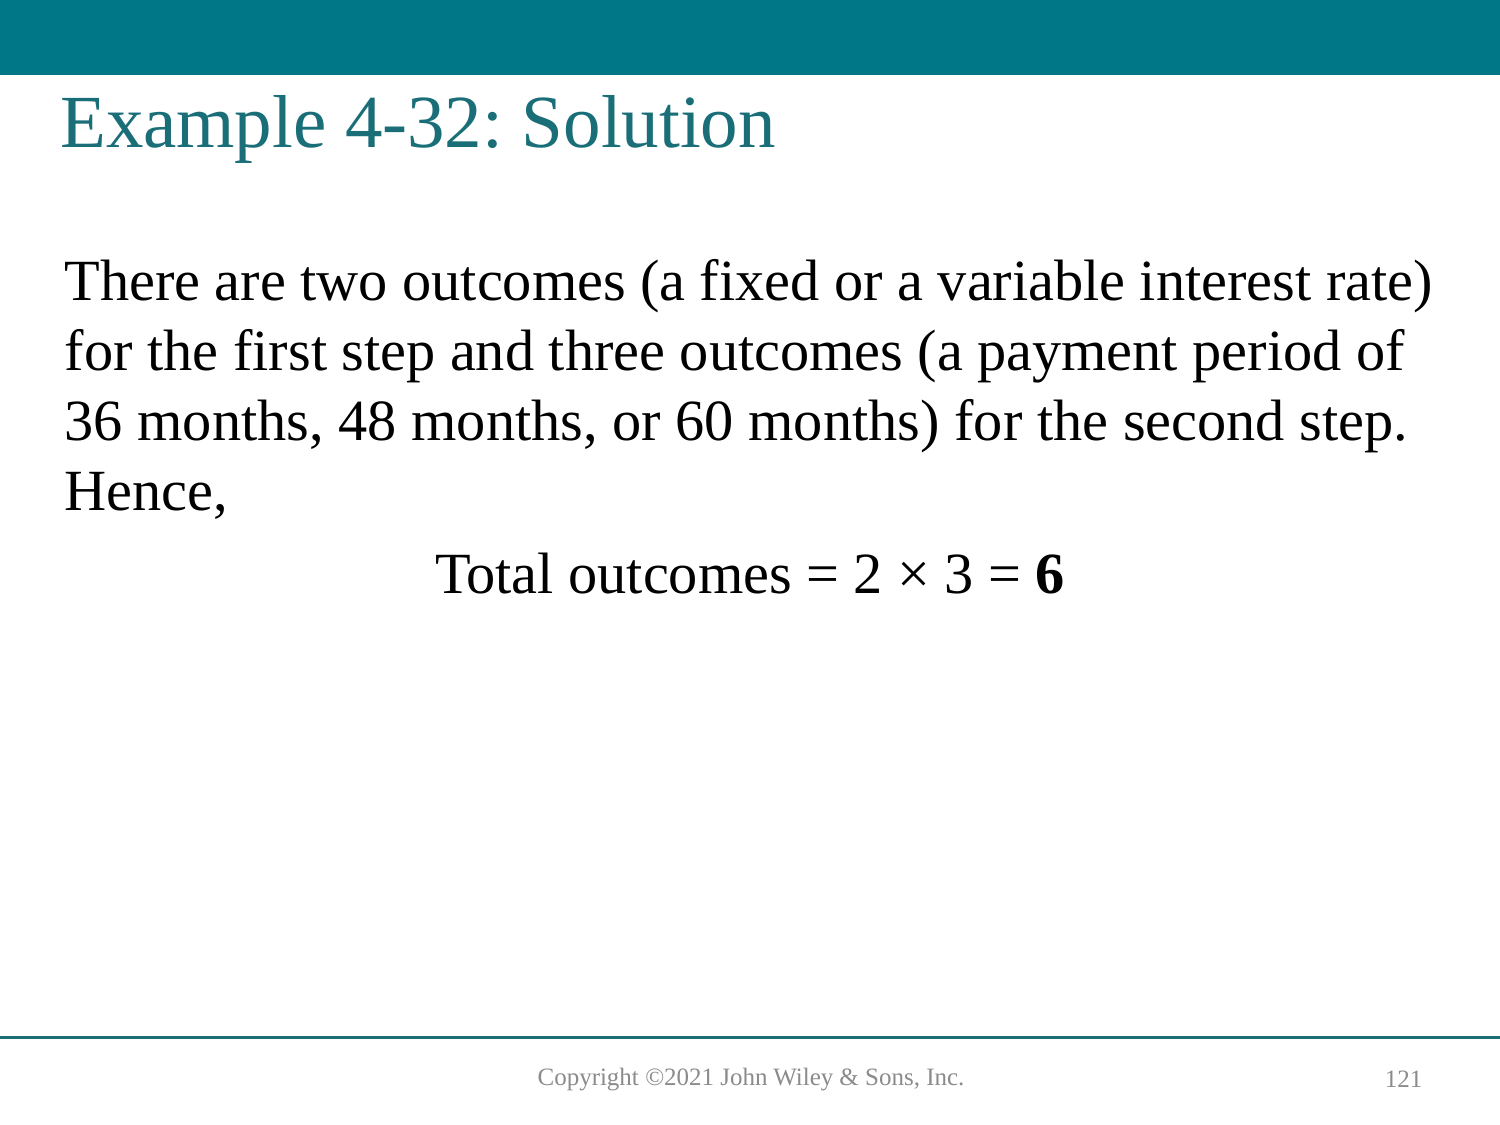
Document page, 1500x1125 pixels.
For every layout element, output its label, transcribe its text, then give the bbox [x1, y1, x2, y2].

list There are two outcomes (a fixed or a variable interest rate) for the first step and three outcomes (a payment period of 36 months, 48 months, or 60 months) for the second step. Hence, Total outcomes = 2 × 3 = 6 [50, 234, 1450, 1025]
title Example 4-32: Solution [45, 75, 1447, 235]
